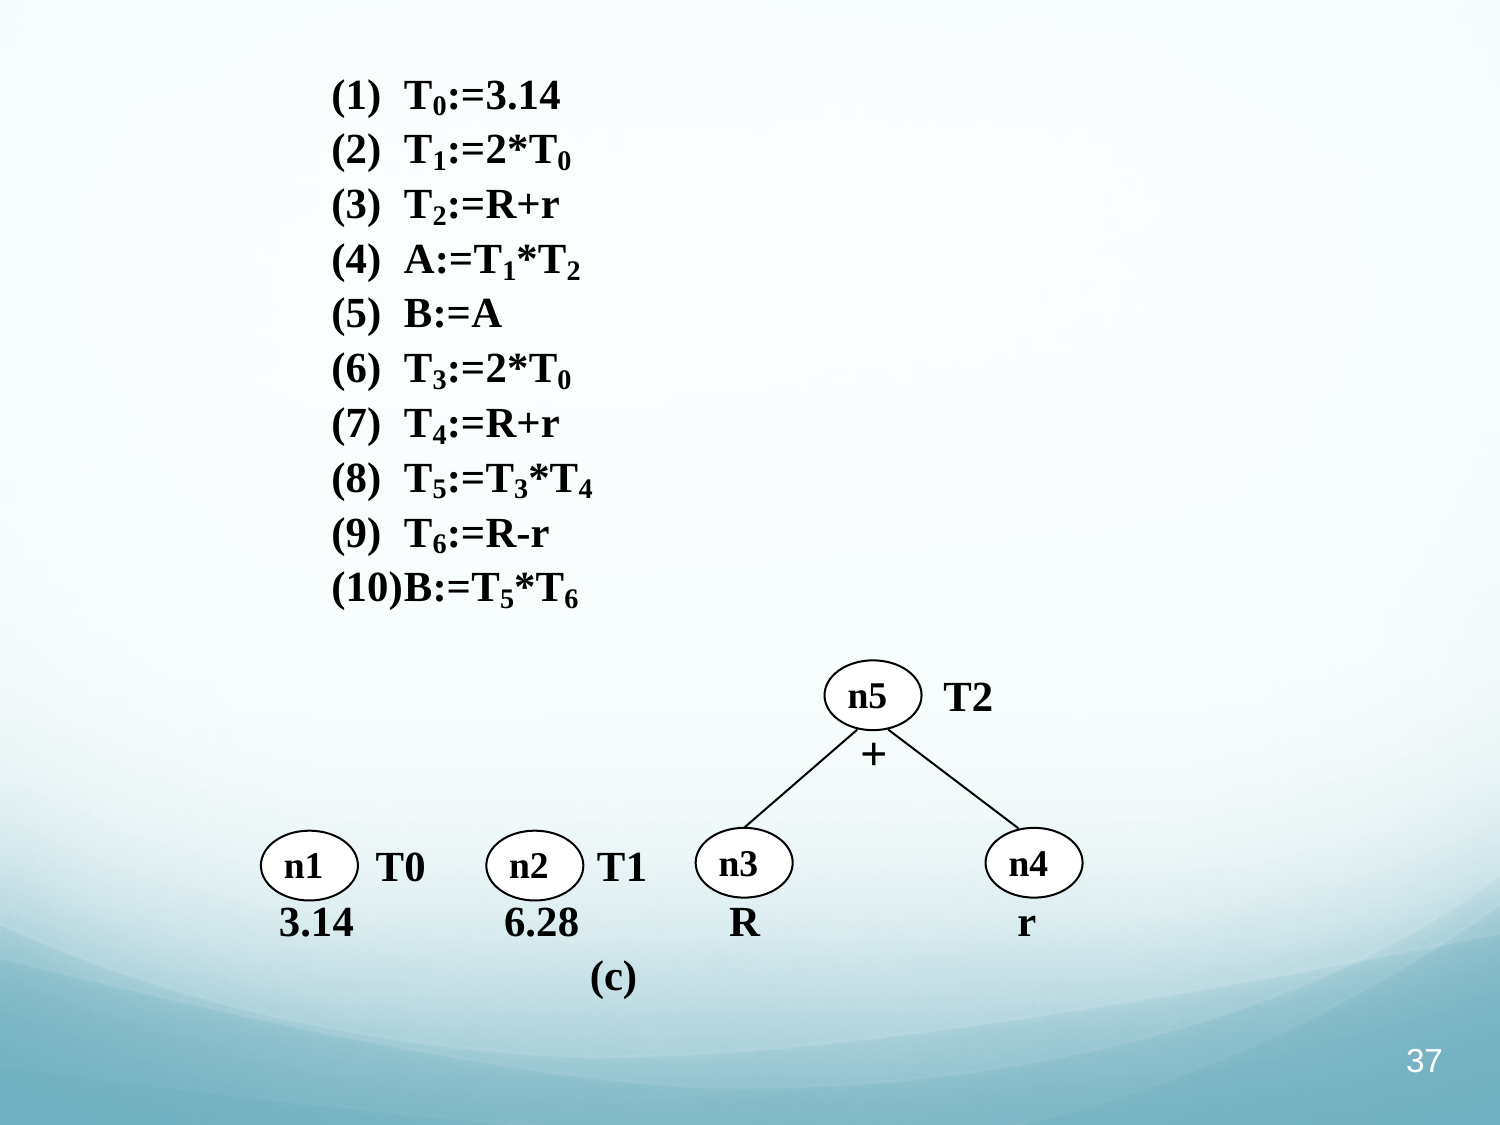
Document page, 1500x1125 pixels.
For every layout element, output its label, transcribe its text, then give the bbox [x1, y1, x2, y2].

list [64, 66, 1223, 1060]
slide_number 37 [1295, 1029, 1459, 1090]
